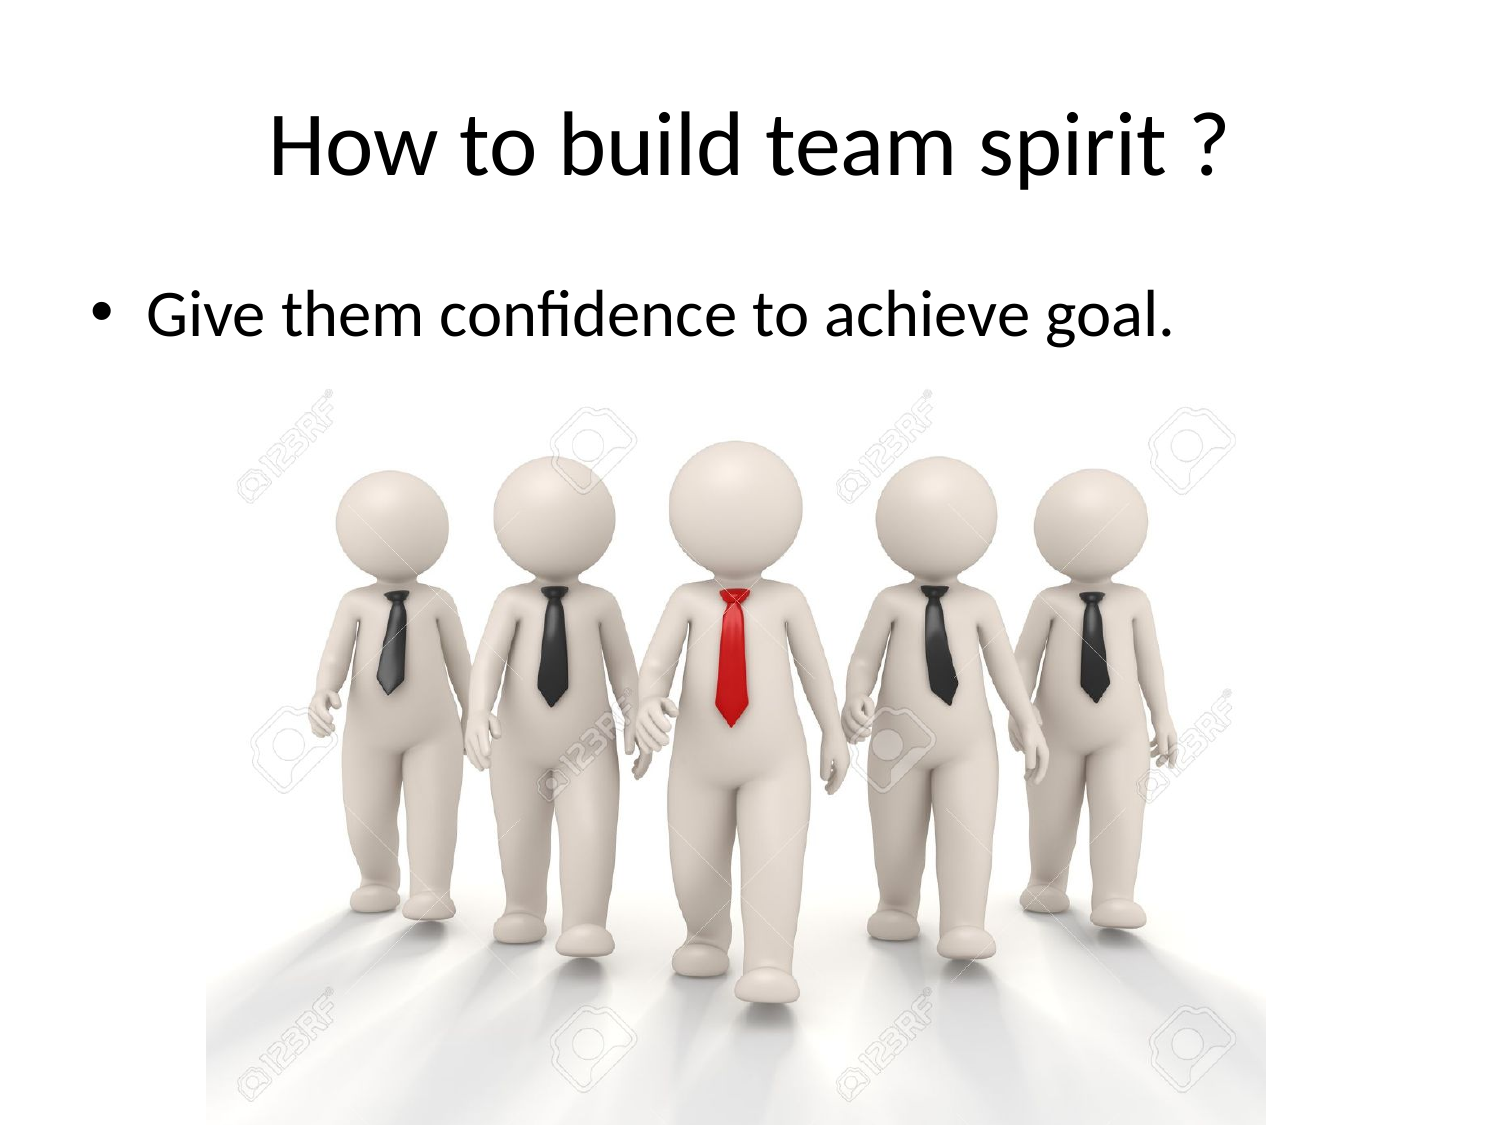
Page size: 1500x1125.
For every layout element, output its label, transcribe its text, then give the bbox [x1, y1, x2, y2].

title How to build team spirit ? [75, 45, 1425, 233]
picture [206, 362, 1266, 1125]
list Give them confidence to achieve goal. [75, 262, 1425, 1005]
